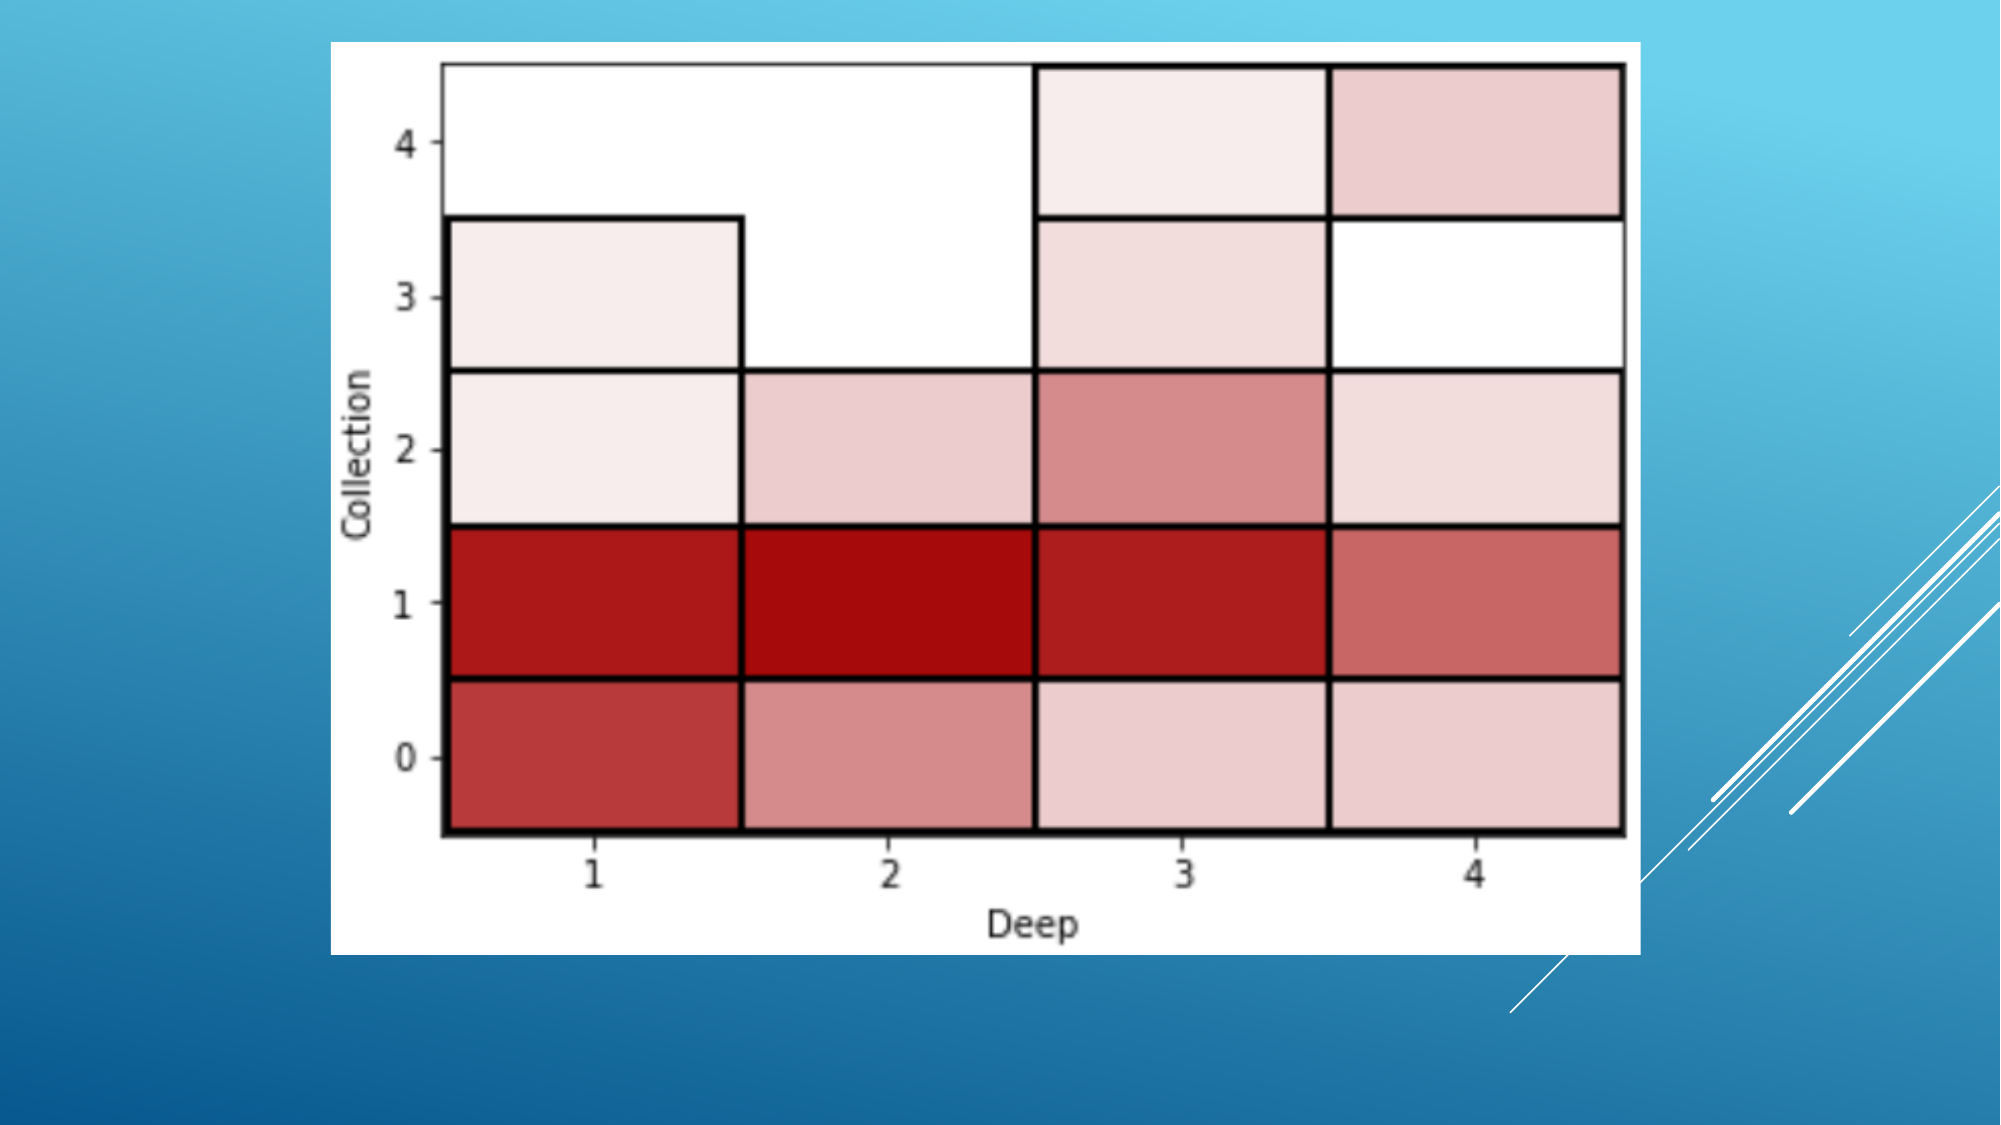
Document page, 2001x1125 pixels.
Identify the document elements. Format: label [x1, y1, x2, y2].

picture [330, 42, 1641, 955]
